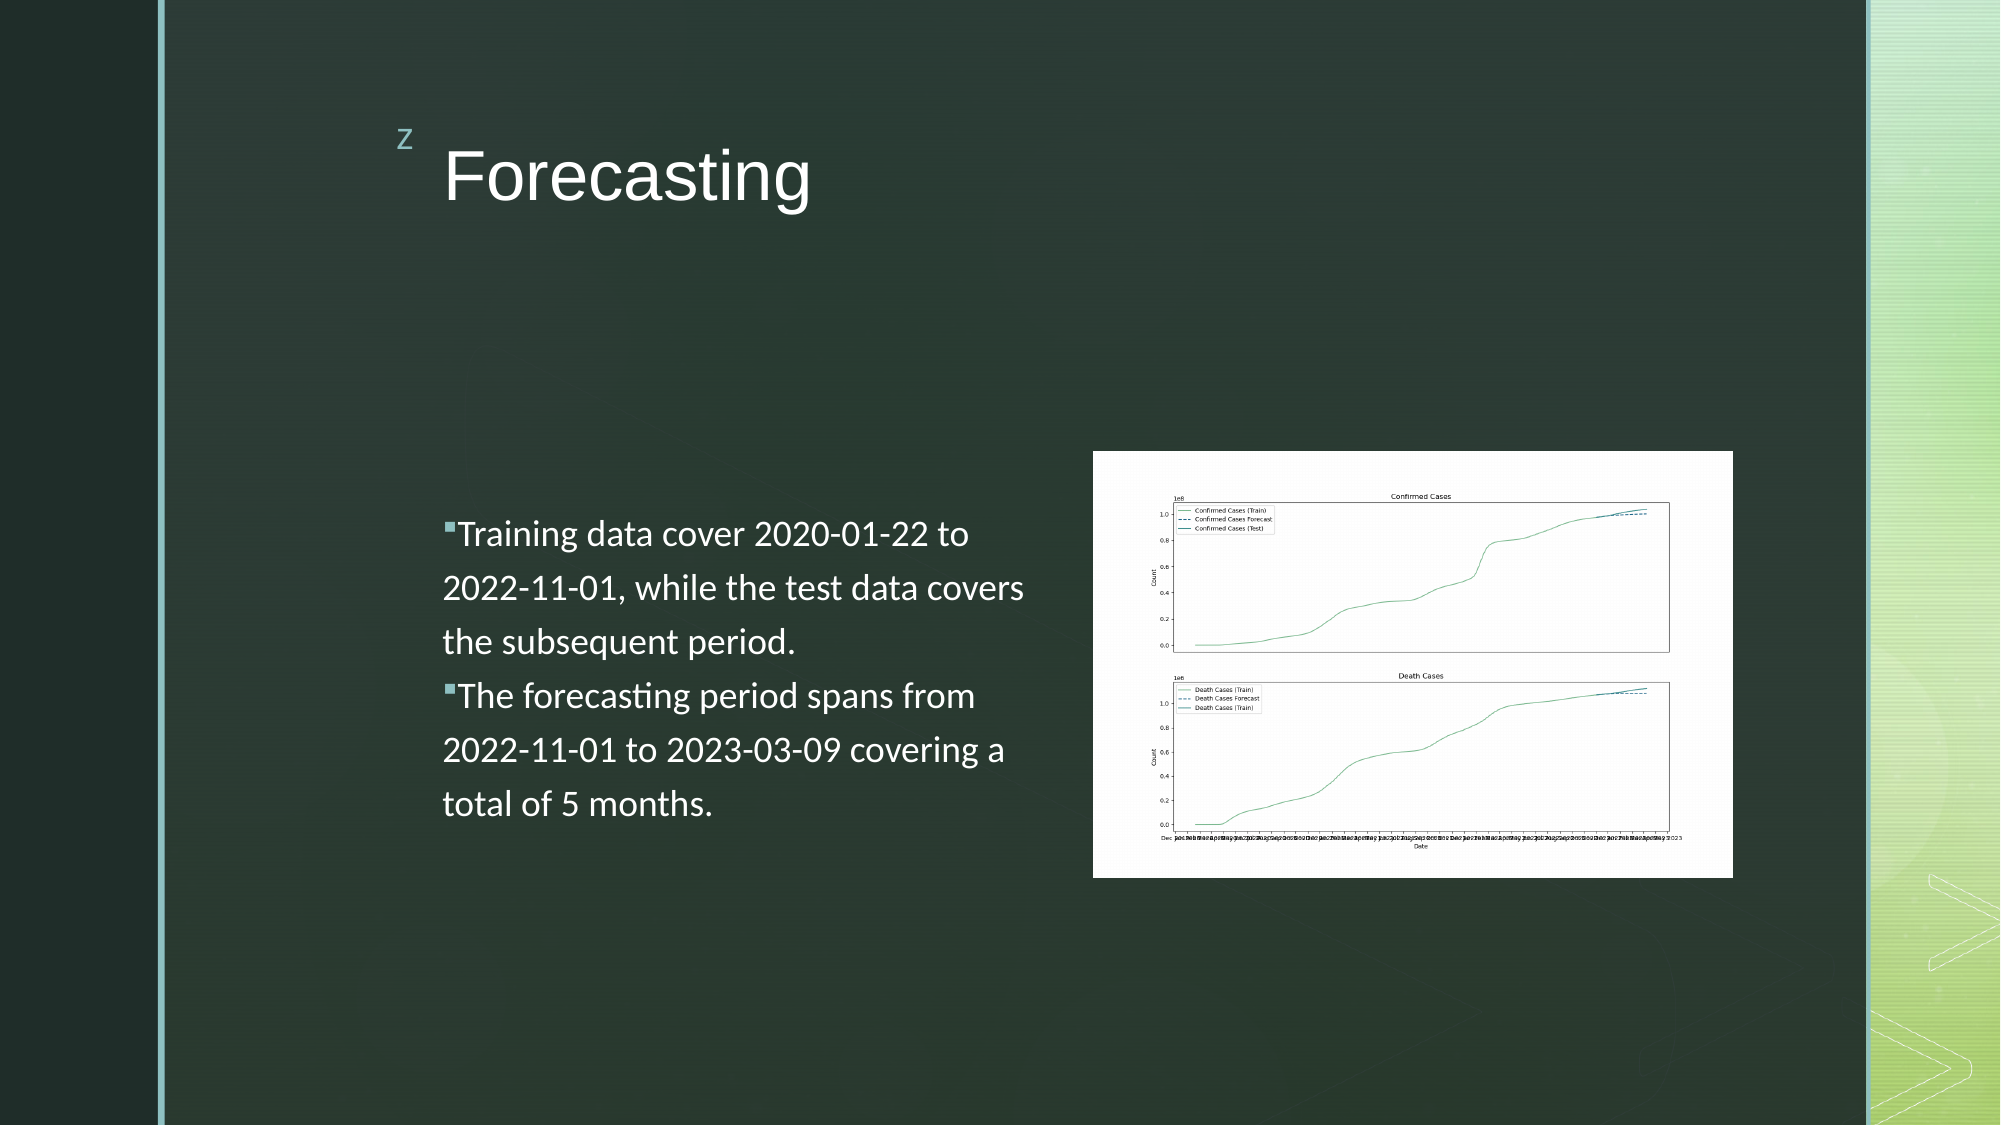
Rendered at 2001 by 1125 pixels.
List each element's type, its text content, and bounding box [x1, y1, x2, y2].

title Forecasting [428, 132, 1733, 310]
picture [1871, 0, 2001, 1125]
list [1093, 451, 1733, 878]
list Training data cover 2020-01-22 to 2022-11-01, while the test data covers the subsequent period. The forecasting period spans from 2022-11-01 to 2023-03-09 covering a total of 5 months. [427, 336, 1066, 993]
